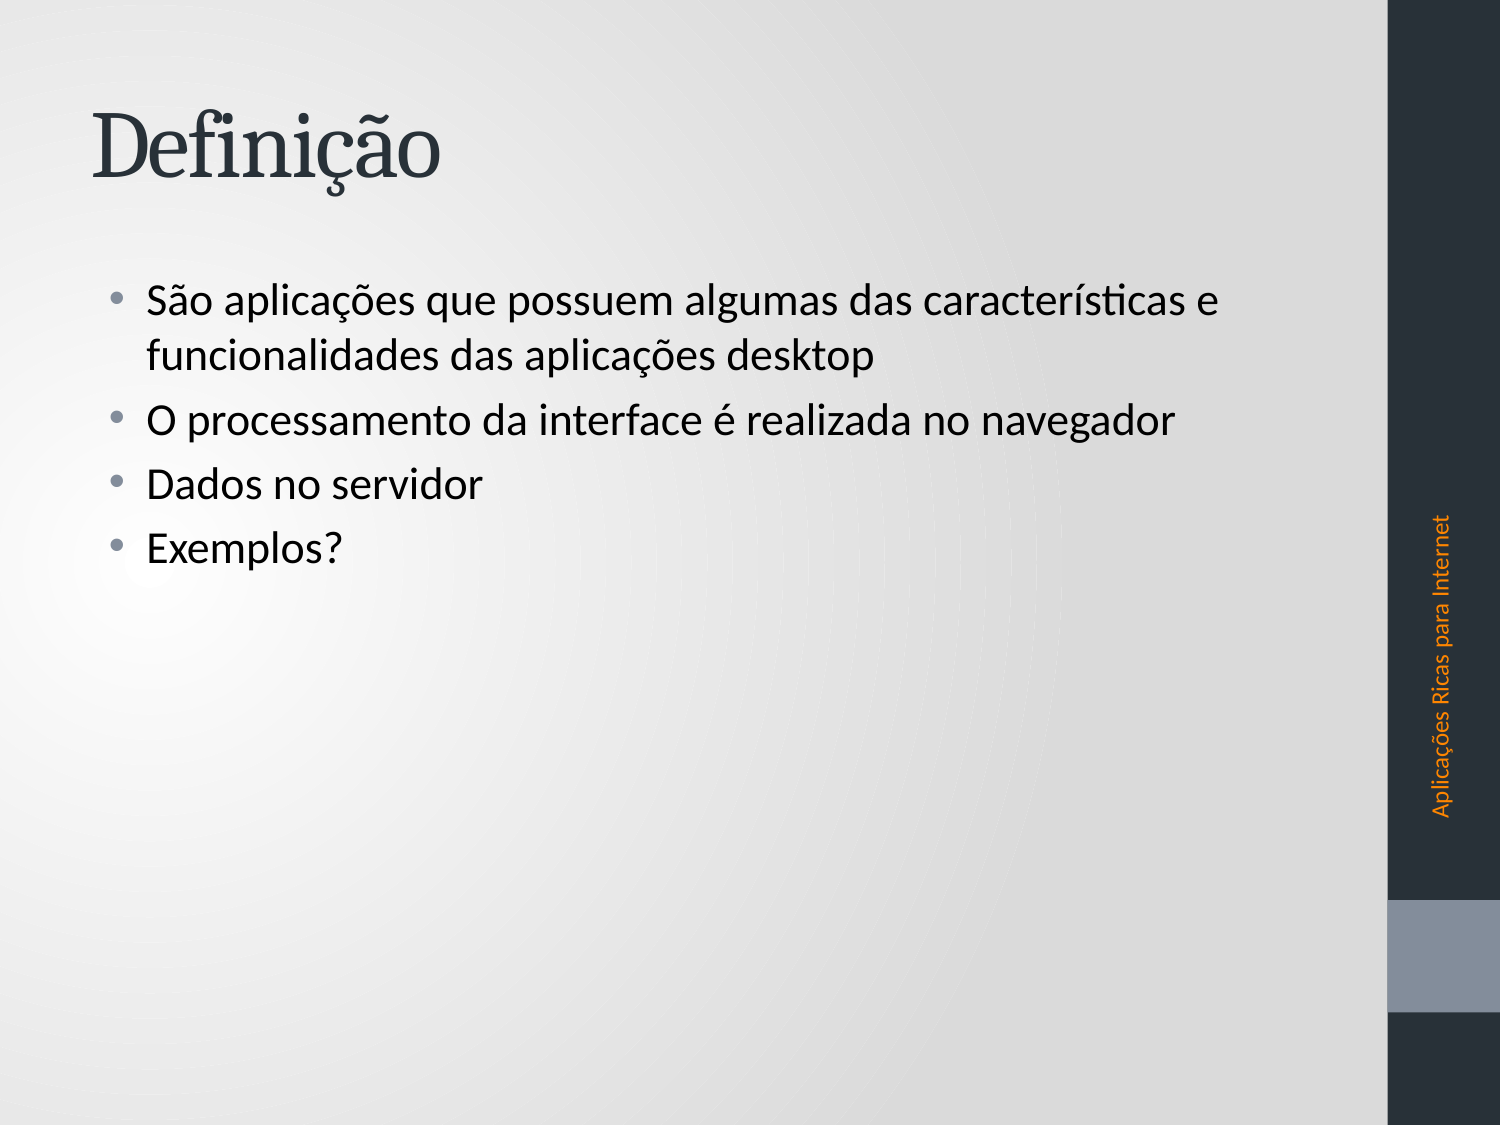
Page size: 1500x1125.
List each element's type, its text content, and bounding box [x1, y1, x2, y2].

footer Aplicações Ricas para Internet [1408, 500, 1469, 889]
title Definição [75, 45, 1325, 233]
list São aplicações que possuem algumas das características e funcionalidades das aplicações desktop O processamento da interface é realizada no navegador Dados no servidor Exemplos? [75, 262, 1325, 1050]
